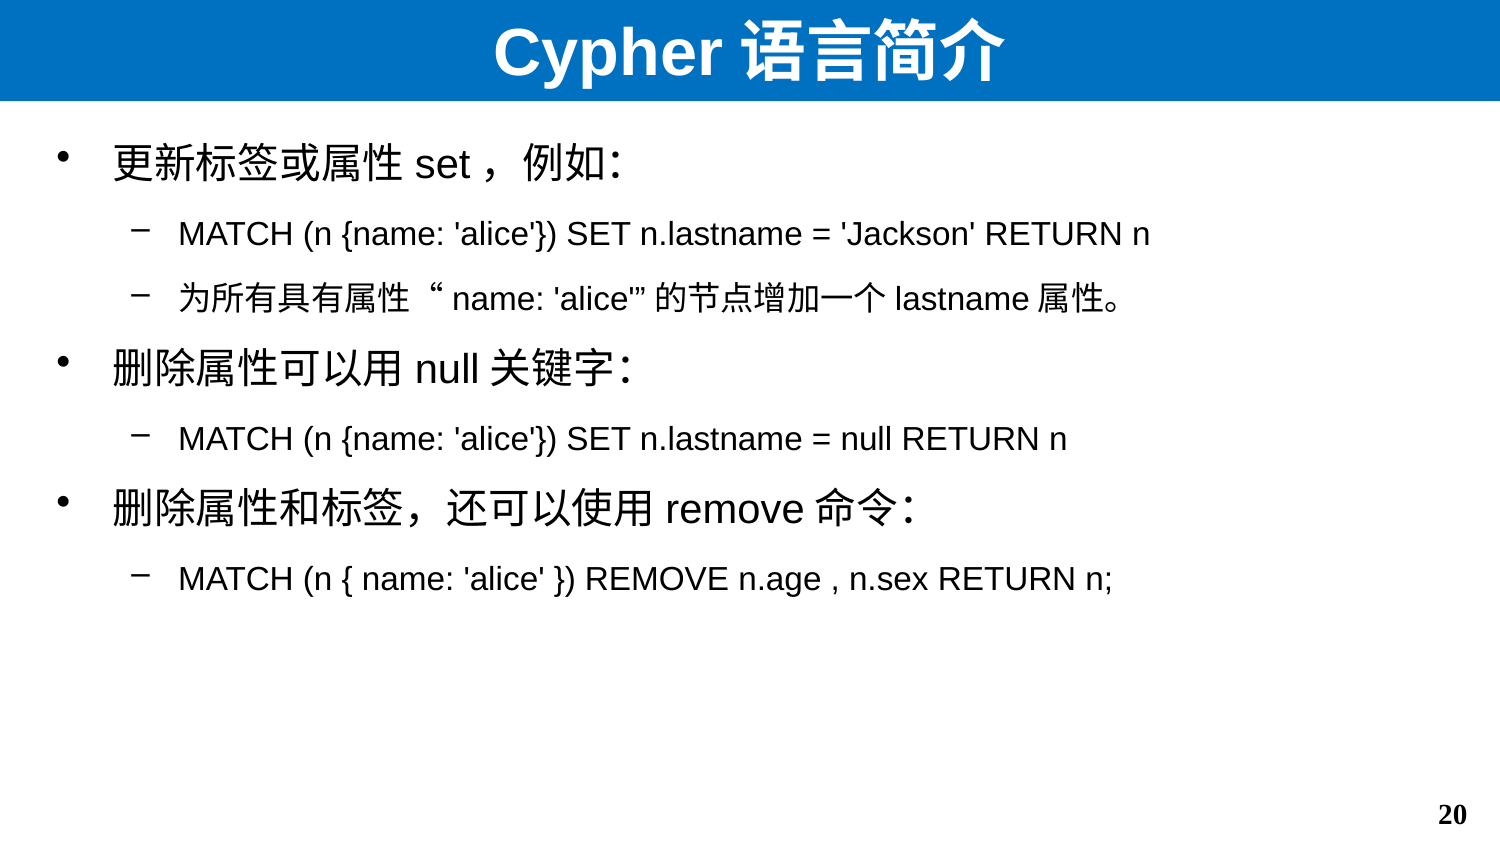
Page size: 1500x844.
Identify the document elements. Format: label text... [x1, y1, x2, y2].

list 更新标签或属性set，例如： MATCH (n {name: 'alice'}) SET n.lastname = 'Jackson' RETURN n 为所有具有属性“name: 'alice'”的节点增加一个lastname属性。 删除属性可以用null关键字： MATCH (n {name: 'alice'}) SET n.lastname = null RETURN n 删除属性和标签，还可以使用remove命令： MATCH (n { name: 'alice' }) REMOVE n.age , n.sex RETURN n; [41, 129, 1447, 754]
title Cypher语言简介 [0, 0, 1500, 102]
